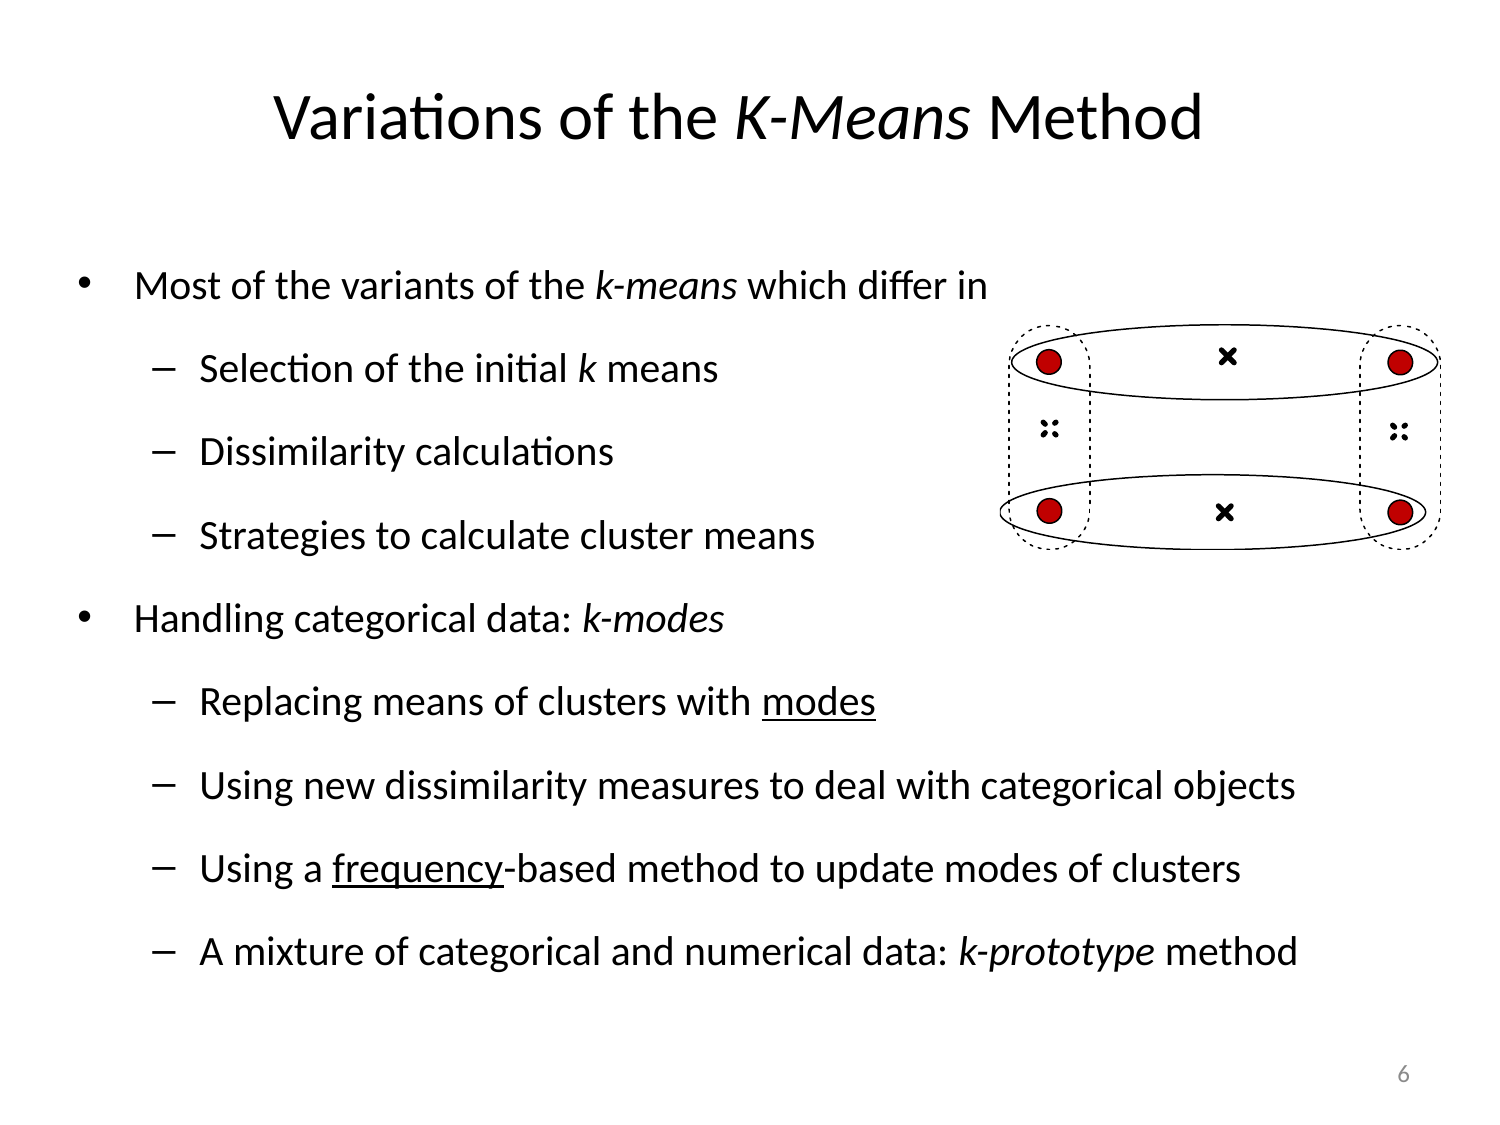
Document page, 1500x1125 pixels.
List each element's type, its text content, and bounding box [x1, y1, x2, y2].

title Variations of the K-Means Method [99, 62, 1379, 163]
list Most of the variants of the k-means which differ in Selection of the initial k means Dissimilarity calculations Strategies to calculate cluster means Handling categorical data: k-modes Replacing means of clusters with modes Using new dissimilarity measures to deal with categorical objects Using a frequency-based method to update modes of clusters A mixture of categorical and numerical data: k-prototype method [62, 224, 1450, 1063]
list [999, 324, 1442, 551]
slide_number 6 [1074, 1042, 1425, 1103]
